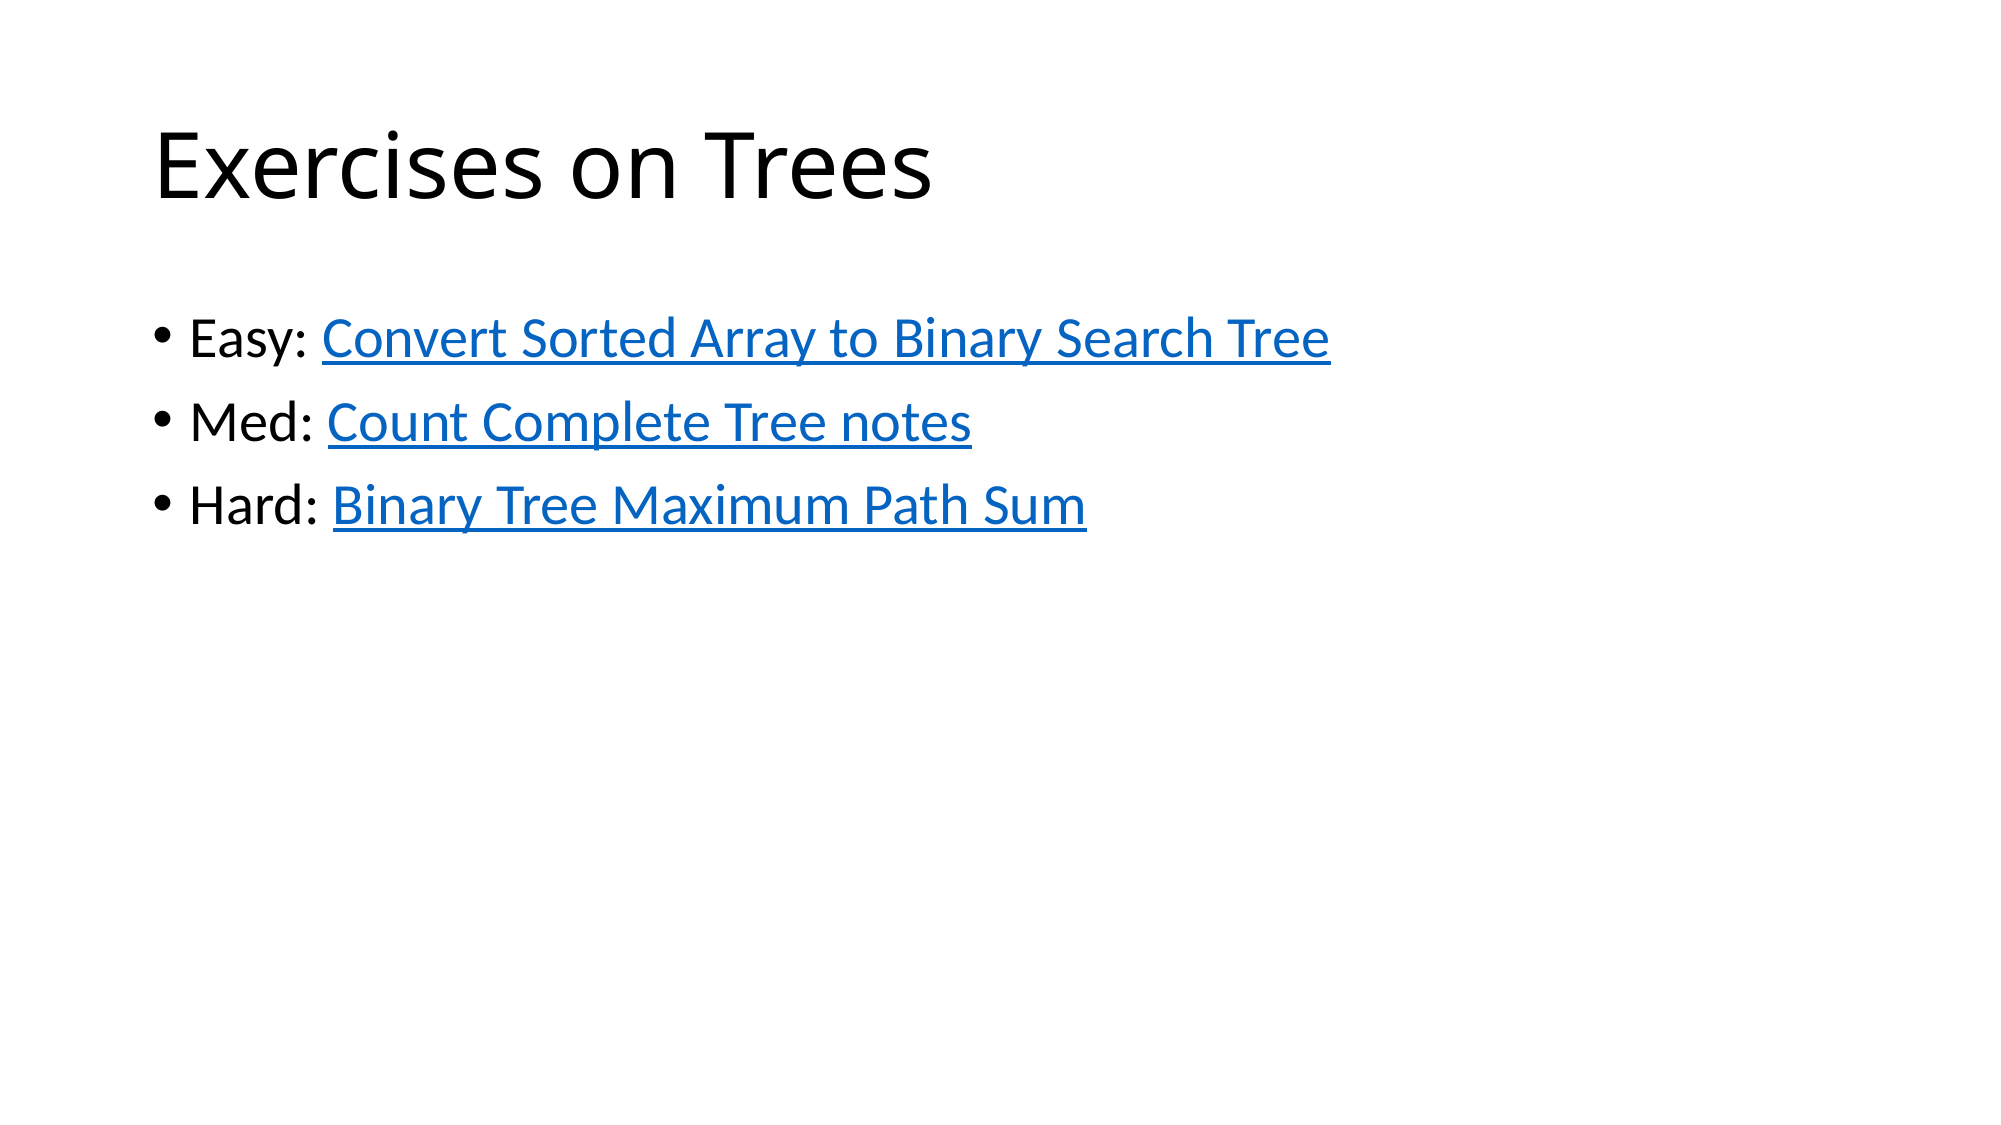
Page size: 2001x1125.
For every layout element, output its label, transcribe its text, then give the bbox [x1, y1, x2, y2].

list Easy: Convert Sorted Array to Binary Search Tree Med: Count Complete Tree notes Hard: Binary Tree Maximum Path Sum [137, 299, 1863, 1014]
title Exercises on Trees [137, 59, 1863, 278]
